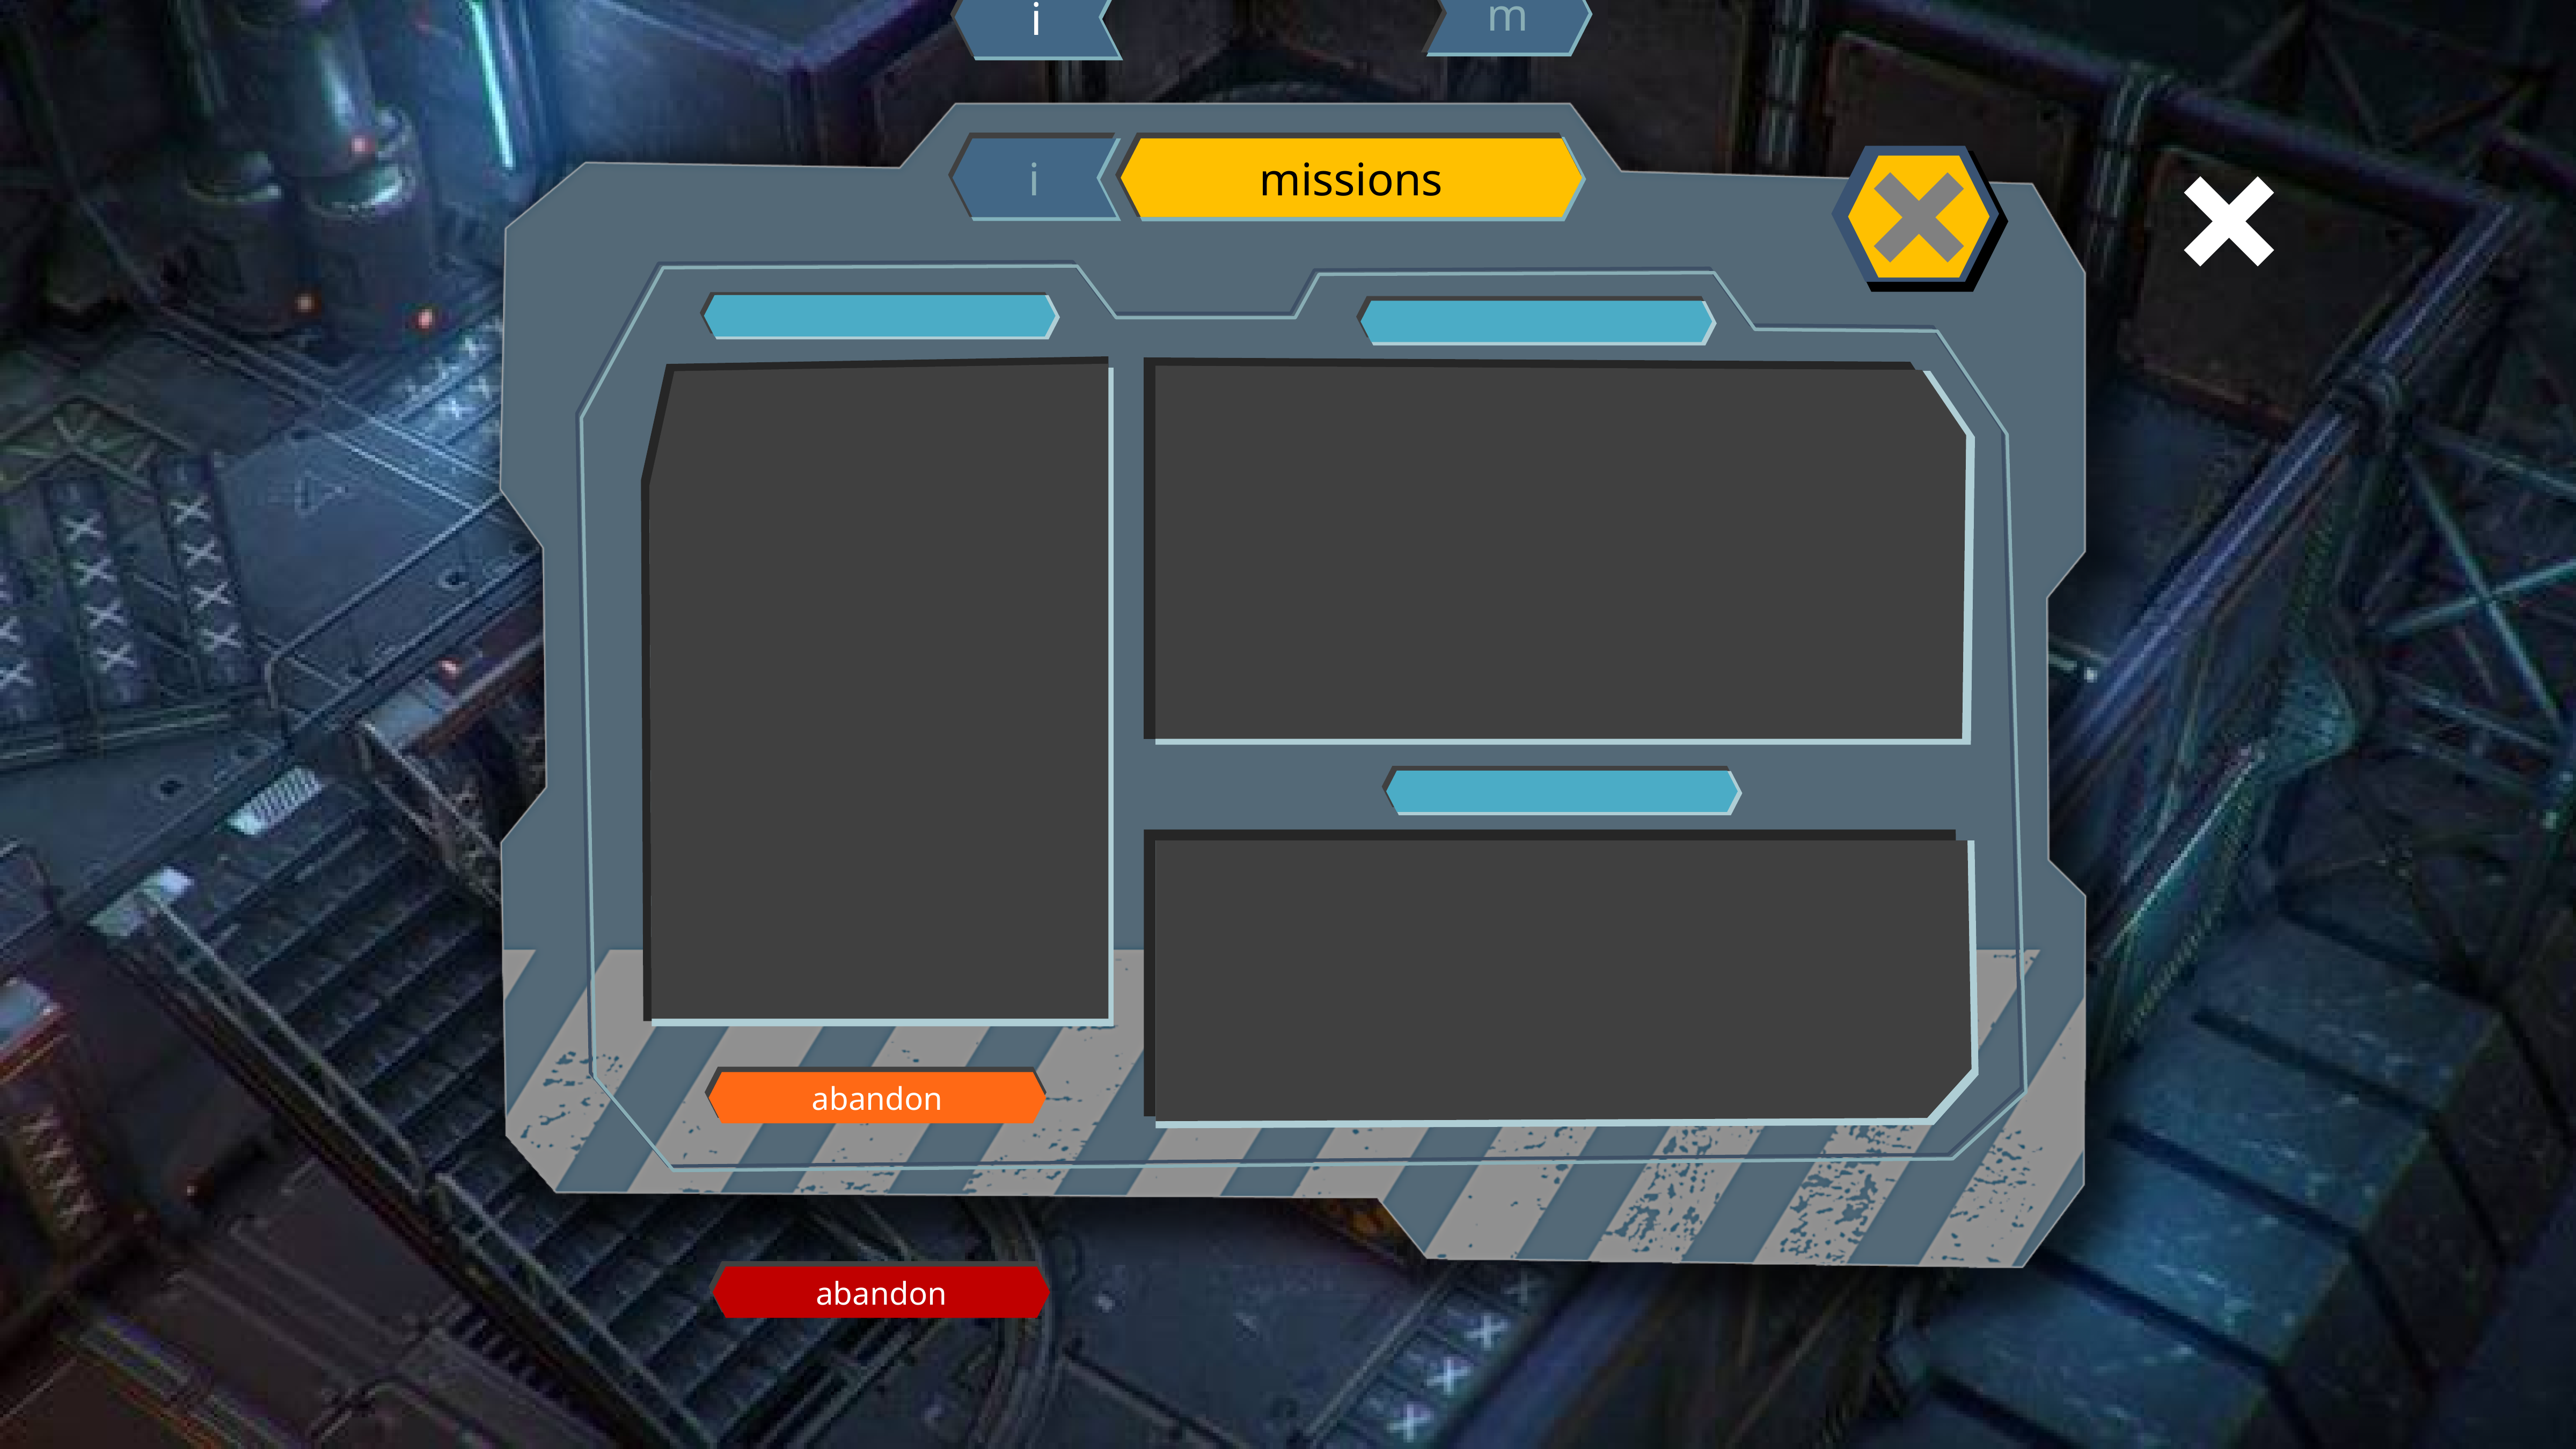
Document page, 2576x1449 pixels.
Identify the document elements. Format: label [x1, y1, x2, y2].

text_box [1122, 132, 1586, 222]
text_box [1831, 145, 2009, 259]
text_box [1421, 0, 1593, 57]
text_box [576, 261, 2026, 1171]
text_box [2176, 169, 2281, 274]
text_box [950, 0, 1124, 61]
text_box [1867, 165, 1972, 259]
text_box [948, 132, 1122, 221]
picture [0, 0, 2576, 1449]
text_box [708, 1261, 1051, 1318]
text_box [704, 1066, 1047, 1124]
